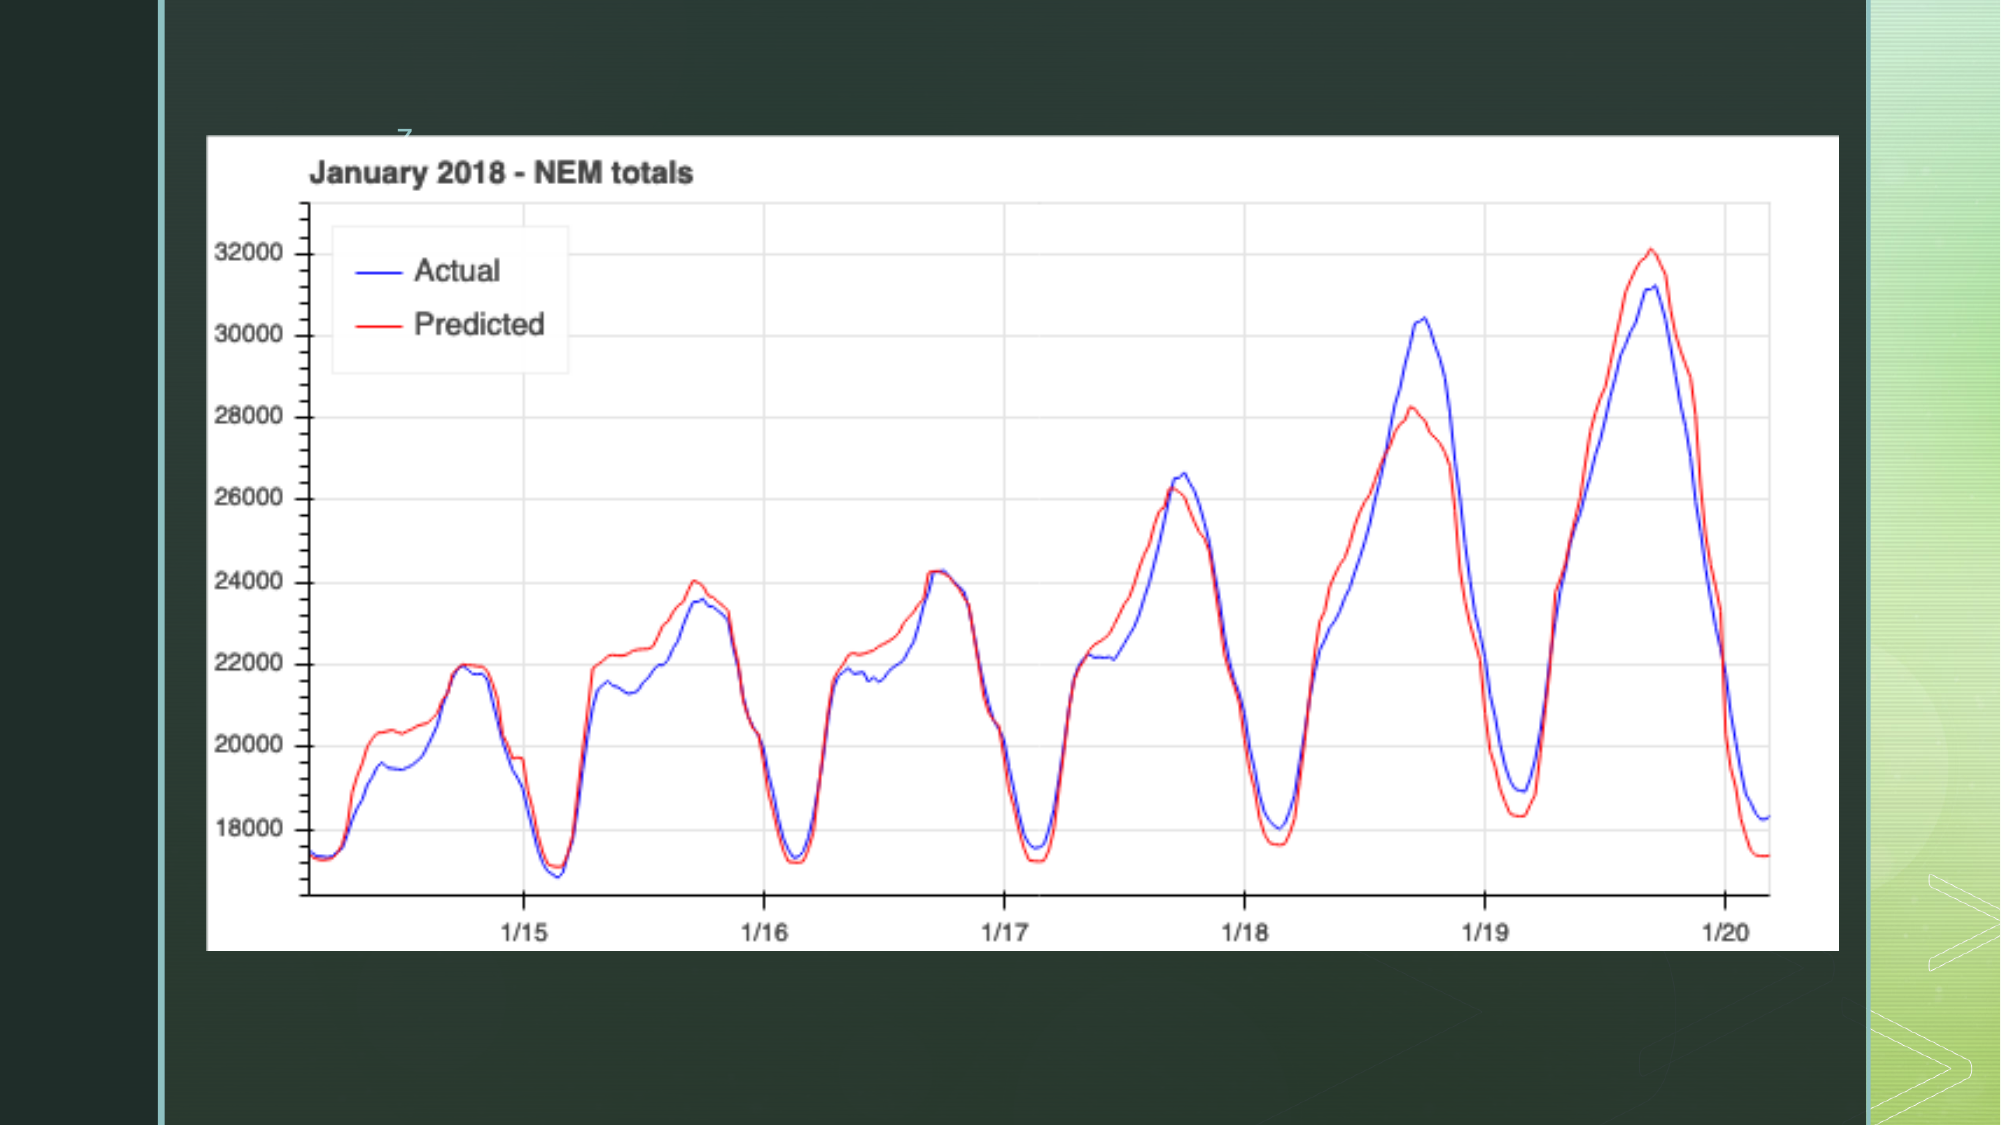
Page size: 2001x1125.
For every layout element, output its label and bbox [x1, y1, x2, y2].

list [206, 134, 1840, 952]
picture [1871, 0, 2001, 1125]
